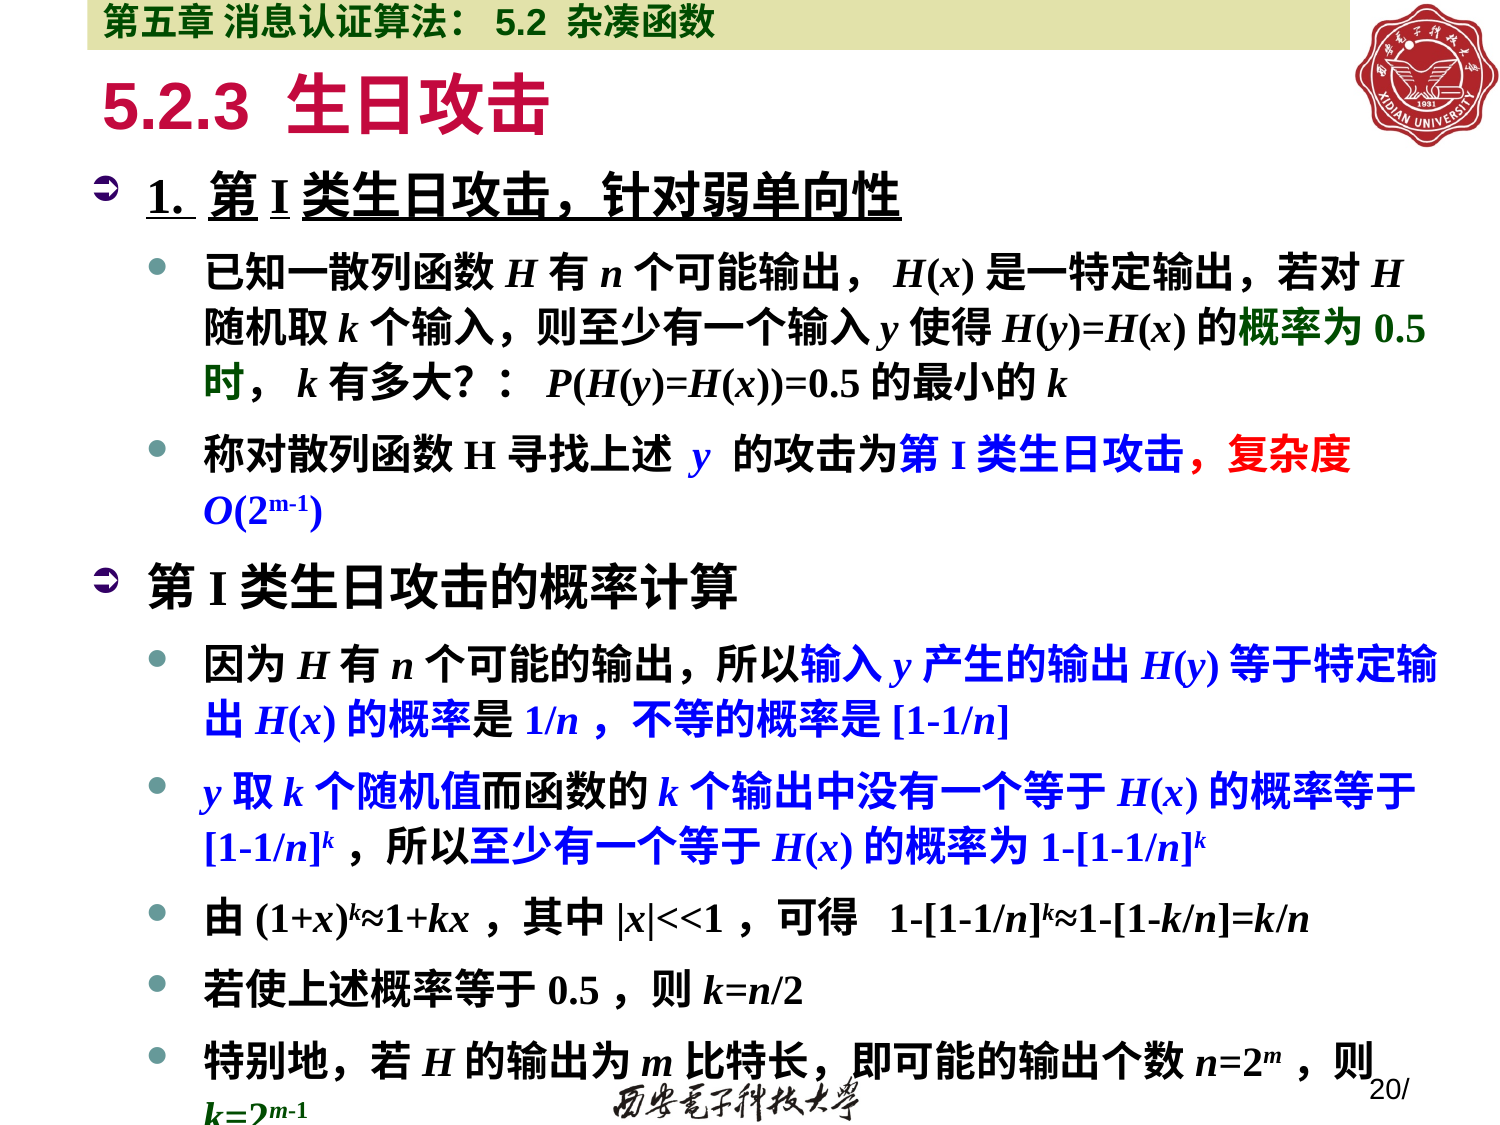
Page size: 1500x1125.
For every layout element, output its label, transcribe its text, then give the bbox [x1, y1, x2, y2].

slide_number 20/ [1212, 1062, 1426, 1113]
text_box 第五章 消息认证算法：5.2 杂凑函数 [87, 0, 1350, 50]
title 5.2.3 生日攻击 [87, 62, 1351, 149]
picture [1350, 0, 1500, 150]
list 1. 第I类生日攻击，针对弱单向性 已知一散列函数H有n个可能输出，H(x)是一特定输出，若对H随机取k个输入，则至少有一个输入y使得H(y)=H(x)的概率为0.5时，k有多大？：P(H(y)=H(x))=0.5的最小的k 称对散列函数H寻找上述 y 的攻击为第I类生日攻击，复杂度O(2m-1) 第I类生日攻击的概率计算 因为H有n个可能的输出，所以输入y产生的输出H(y)等于特定输出H(x)的概率是1/n，不等的概率是[1-1/n] y取k个随机值而函数的k个输出中没有一个等于H(x)的概率等于[1-1/n]k，所以至少有一个等于H(x)的概率为1-[1-1/n]k 由(1+x)k≈1+kx，其中|x|<<1，可得 1-[1-1/n]k≈1-[1-k/n]=k/n 若使上述概率等于0.5，则k=n/2 特别地，若H的输出为m比特长，即可能的输出个数n=2m，则k=2m-1 [74, 149, 1463, 1063]
picture [612, 1076, 863, 1125]
